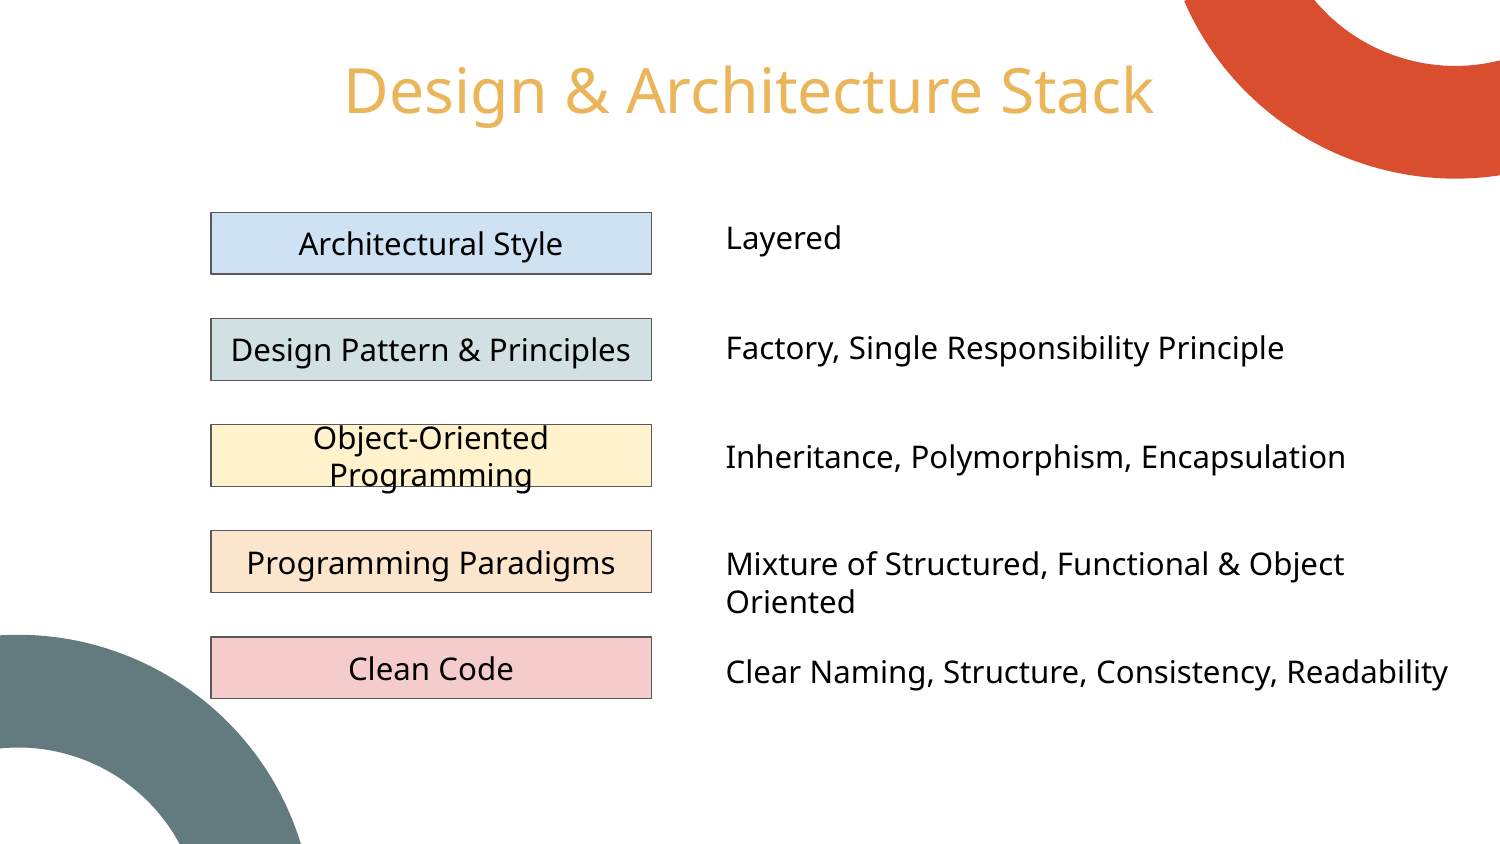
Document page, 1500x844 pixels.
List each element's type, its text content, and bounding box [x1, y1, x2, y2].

text_box Programming Paradigms [210, 530, 652, 593]
text_box Factory, Single Responsibility Principle [710, 312, 1474, 375]
text_box Inheritance, Polymorphism, Encapsulation [710, 422, 1474, 485]
text_box Design & Architecture Stack [0, 35, 1500, 130]
text_box Layered [710, 203, 1474, 266]
text_box Clear Naming, Structure, Consistency, Readability [710, 636, 1474, 699]
text_box Object-Oriented Programming [210, 424, 652, 487]
text_box Architectural Style [210, 212, 652, 275]
text_box Mixture of Structured, Functional & Object Oriented [710, 529, 1474, 592]
text_box Design Pattern & Principles [210, 318, 652, 381]
text_box Clean Code [210, 636, 652, 699]
